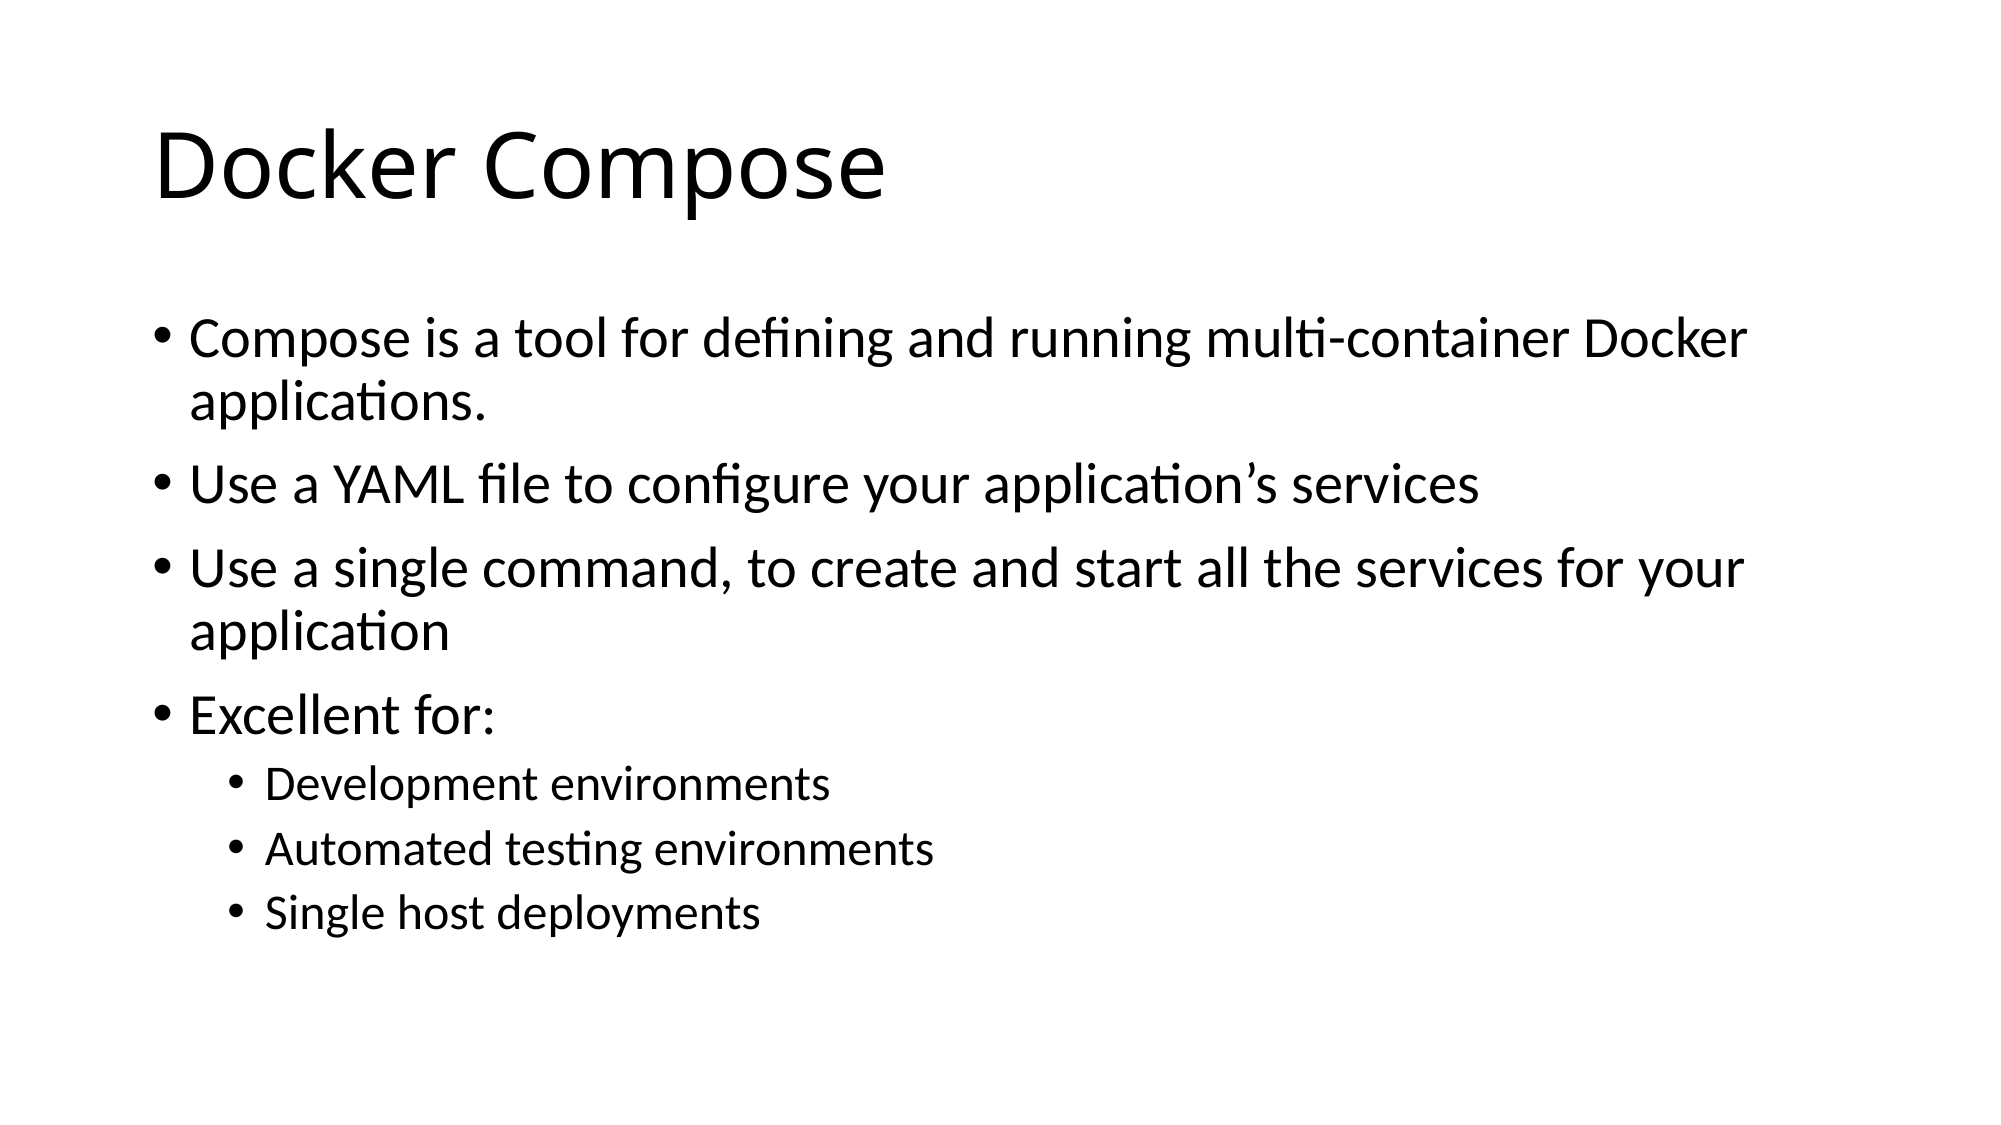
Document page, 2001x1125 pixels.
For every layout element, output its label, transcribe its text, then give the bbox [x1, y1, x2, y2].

list Compose is a tool for defining and running multi-container Docker applications. Use a YAML file to configure your application’s services Use a single command, to create and start all the services for your application Excellent for: Development environments Automated testing environments Single host deployments [137, 299, 1863, 1014]
title Docker Compose [137, 59, 1863, 278]
